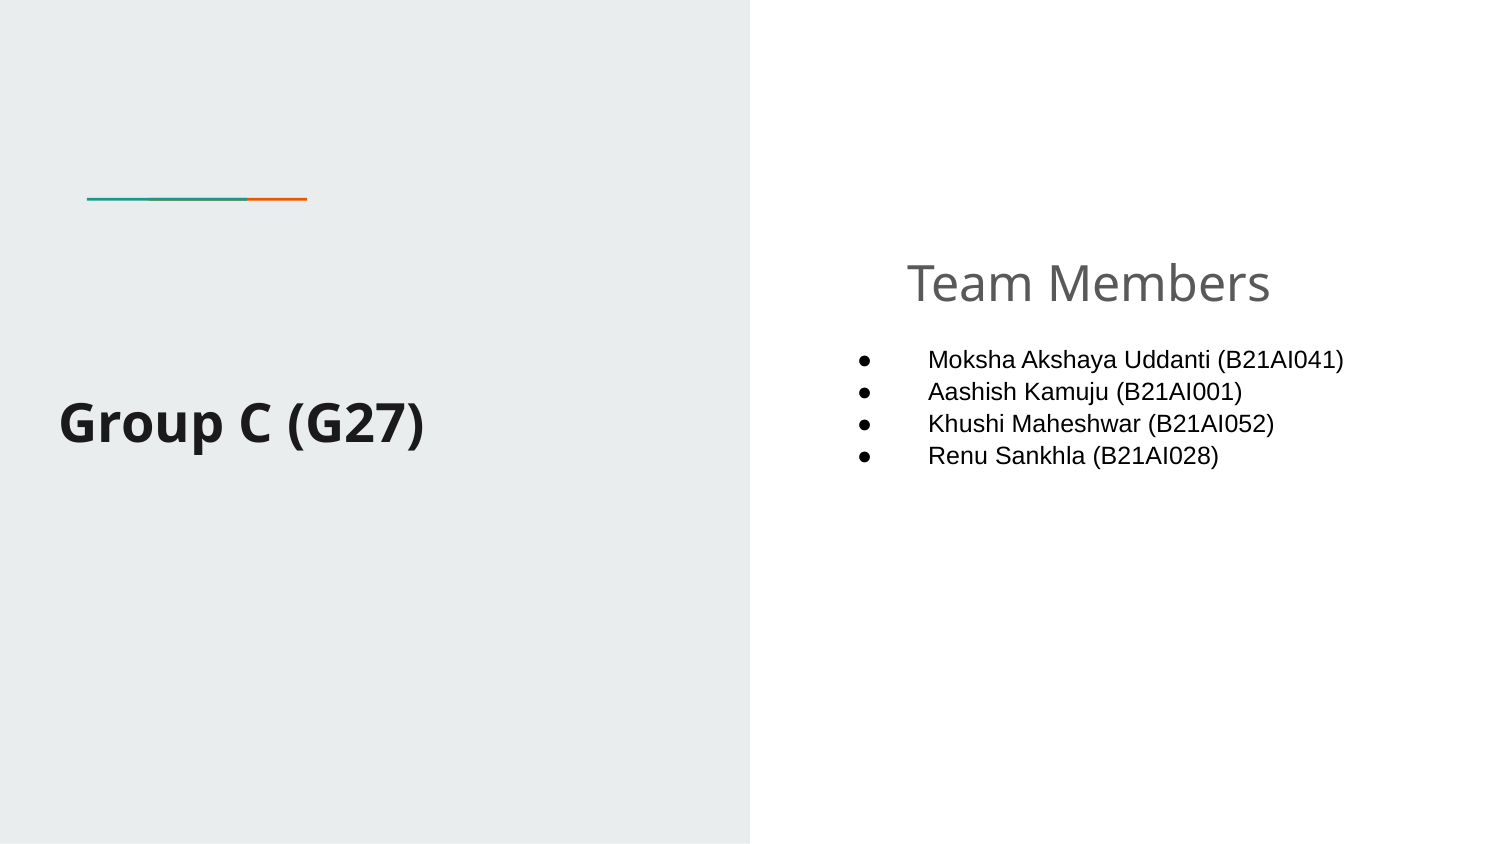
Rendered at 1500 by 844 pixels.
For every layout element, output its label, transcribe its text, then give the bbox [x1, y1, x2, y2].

title Group C (G27) [43, 313, 708, 530]
list Team Members Moksha Akshaya Uddanti (B21AI041) Aashish Kamuju (B21AI001) Khushi Maheshwar (B21AI052) Renu Sankhla (B21AI028) [817, 186, 1371, 683]
